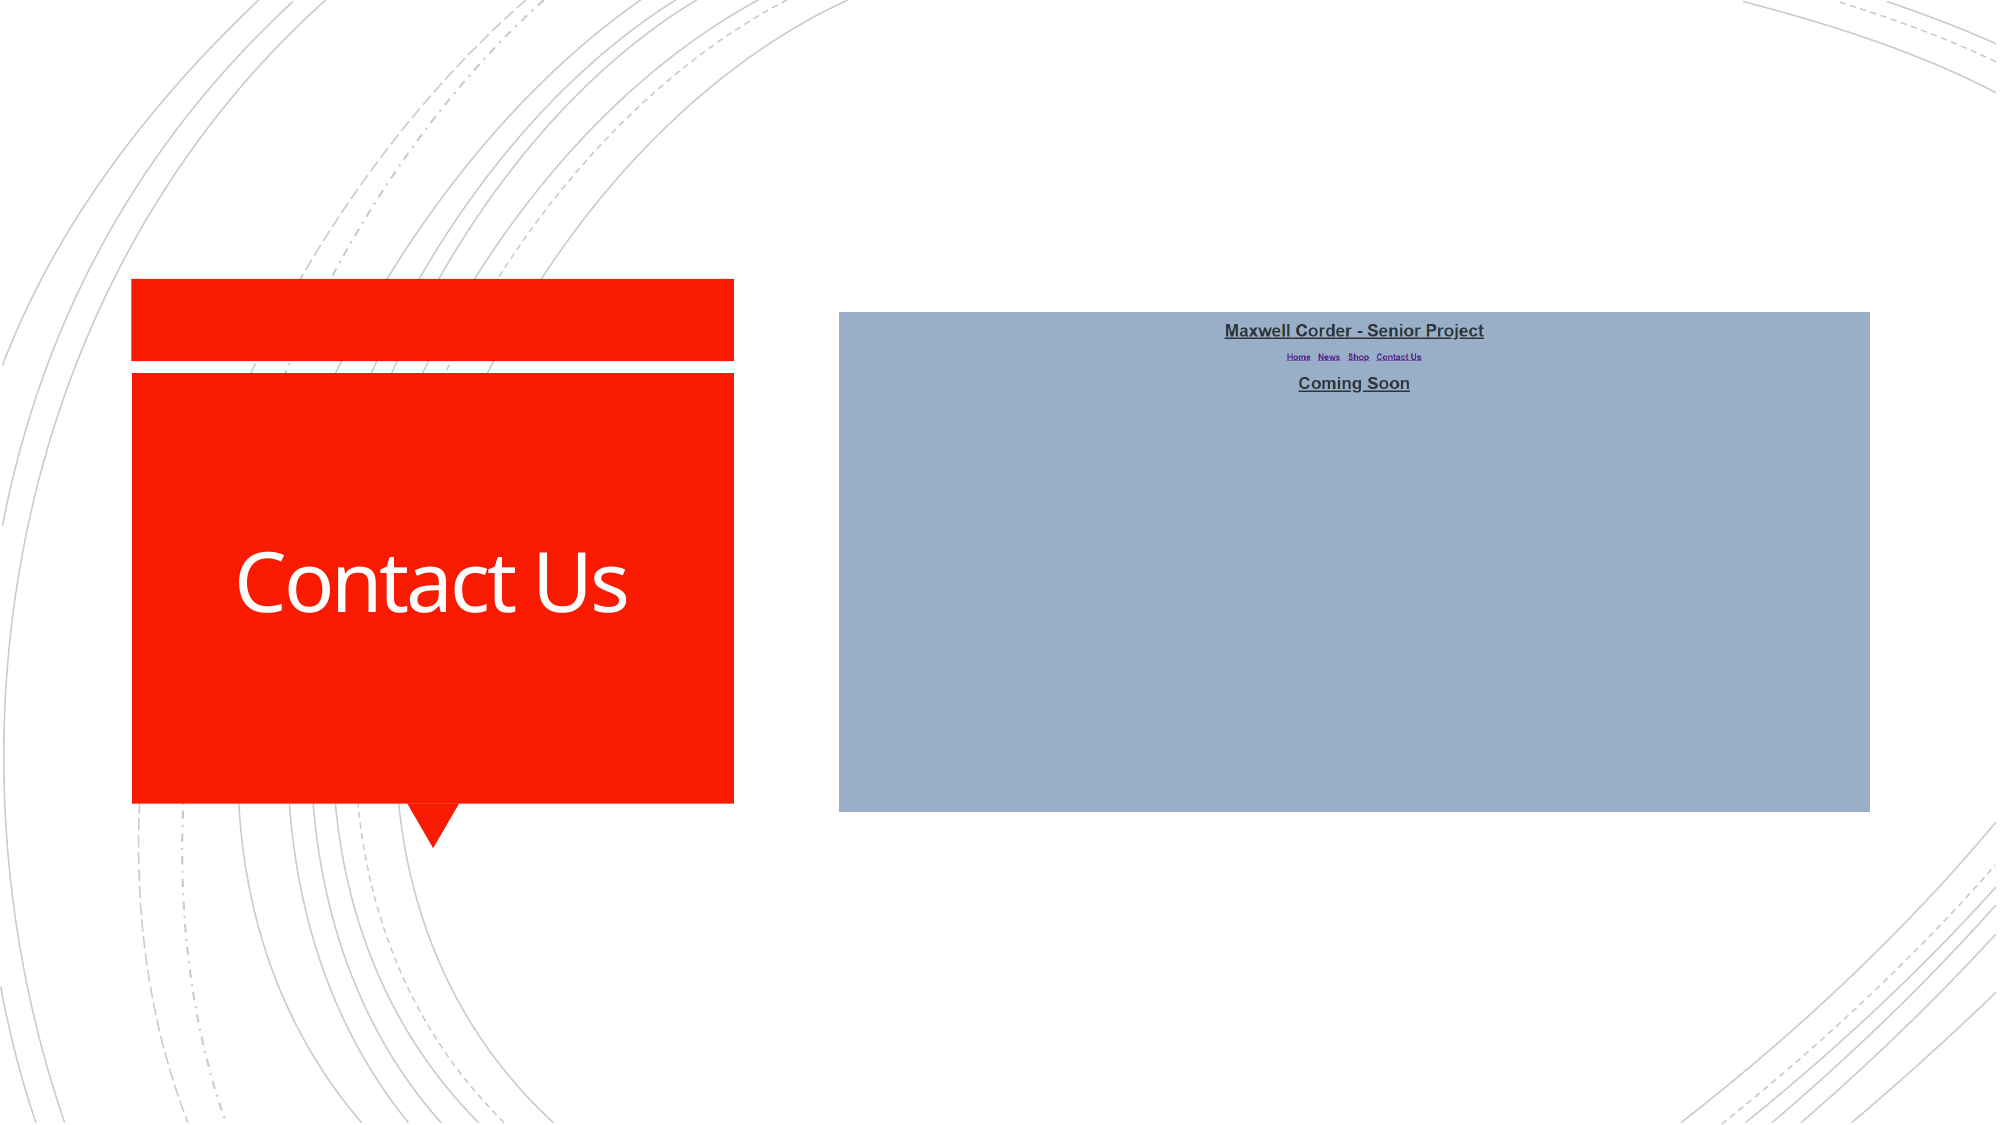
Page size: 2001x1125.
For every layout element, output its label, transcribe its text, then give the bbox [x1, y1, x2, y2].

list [839, 312, 1871, 812]
title Contact Us [145, 385, 720, 789]
